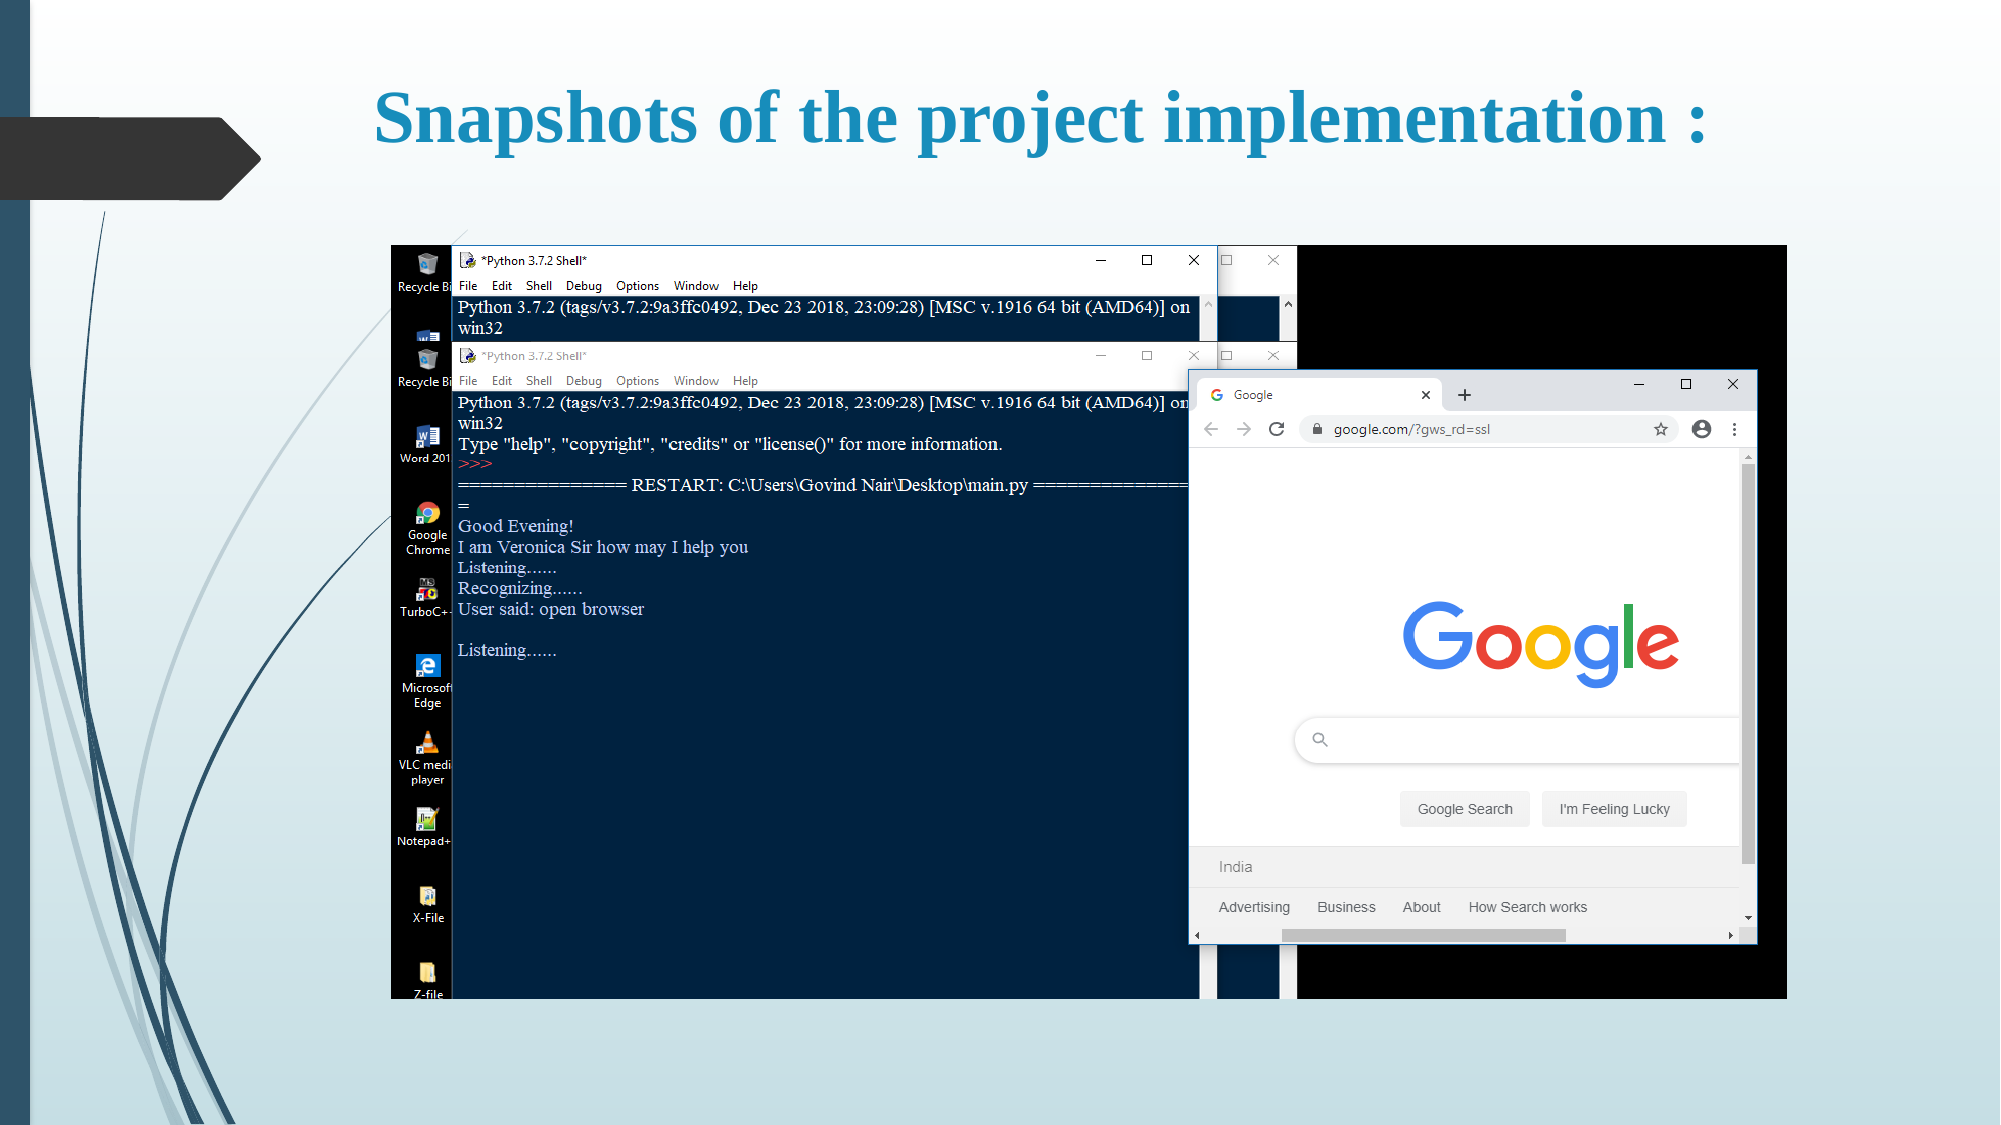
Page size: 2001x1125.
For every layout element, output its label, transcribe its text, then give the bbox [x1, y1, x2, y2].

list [391, 245, 1787, 999]
title Snapshots of the project implementation : [358, 59, 1821, 271]
